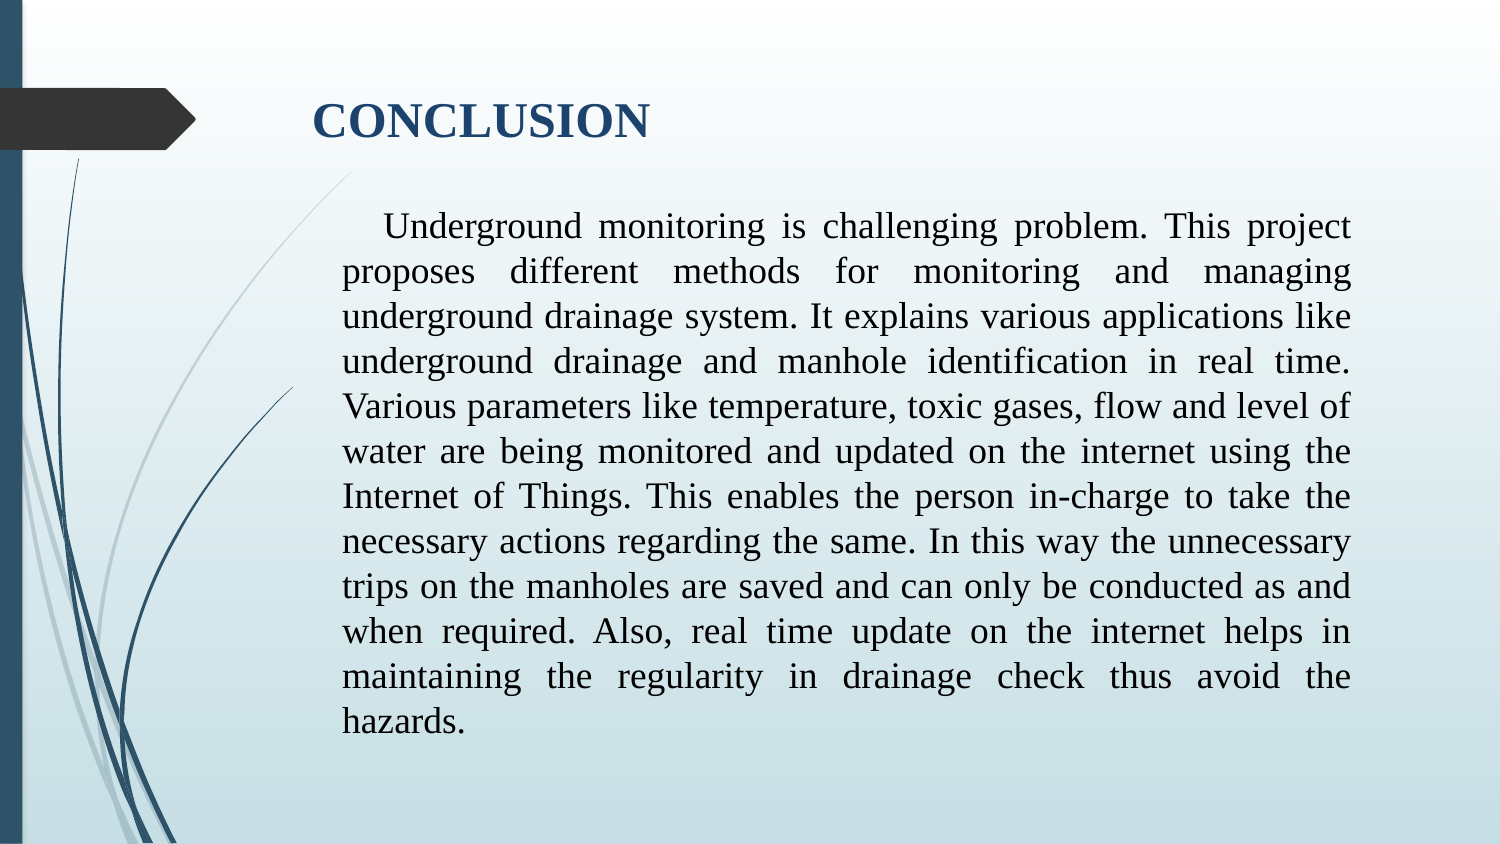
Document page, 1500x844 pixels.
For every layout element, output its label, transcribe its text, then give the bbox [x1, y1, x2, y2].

list Underground monitoring is challenging problem. This project proposes different methods for monitoring and managing underground drainage system. It explains various applications like underground drainage and manhole identification in real time. Various parameters like temperature, toxic gases, flow and level of water are being monitored and updated on the internet using the Internet of Things. This enables the person in-charge to take the necessary actions regarding the same. In this way the unnecessary trips on the manholes are saved and can only be conducted as and when required. Also, real time update on the internet helps in maintaining the regularity in drainage check thus avoid the hazards. [270, 193, 1368, 773]
title CONCLUSION [296, 79, 1413, 179]
